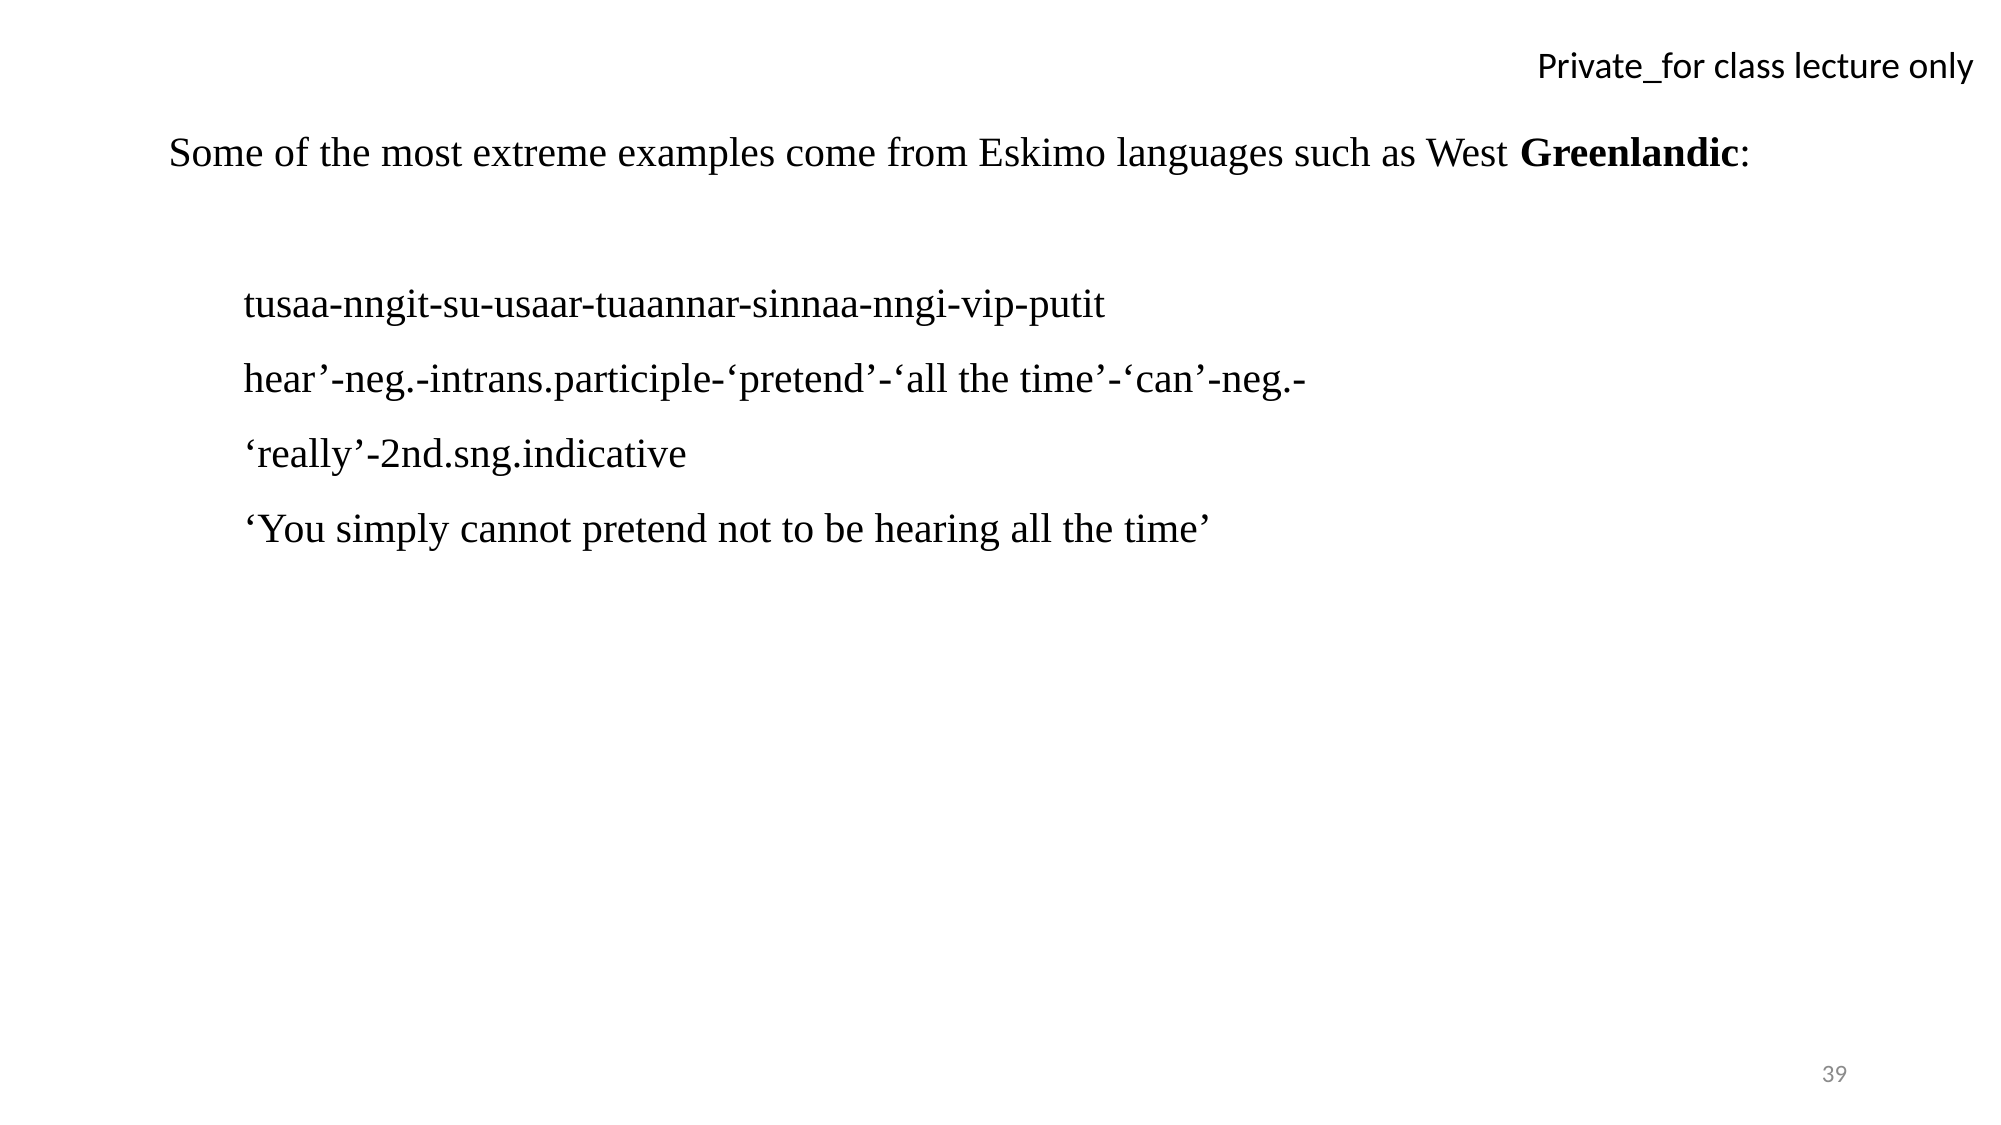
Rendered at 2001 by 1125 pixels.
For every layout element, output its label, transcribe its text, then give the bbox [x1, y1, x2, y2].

subtitle Some of the most extreme examples come from Eskimo languages such as West Greenlandic: tusaa-nngit-su-usaar-tuaannar-sinnaa-nngi-vip-putit hear’-neg.-intrans.participle-‘pretend’-‘all the time’-‘can’-neg.- ‘really’-2nd.sng.indicative ‘You simply cannot pretend not to be hearing all the time’ [153, 92, 1988, 1043]
slide_number 39 [1412, 1042, 1863, 1103]
